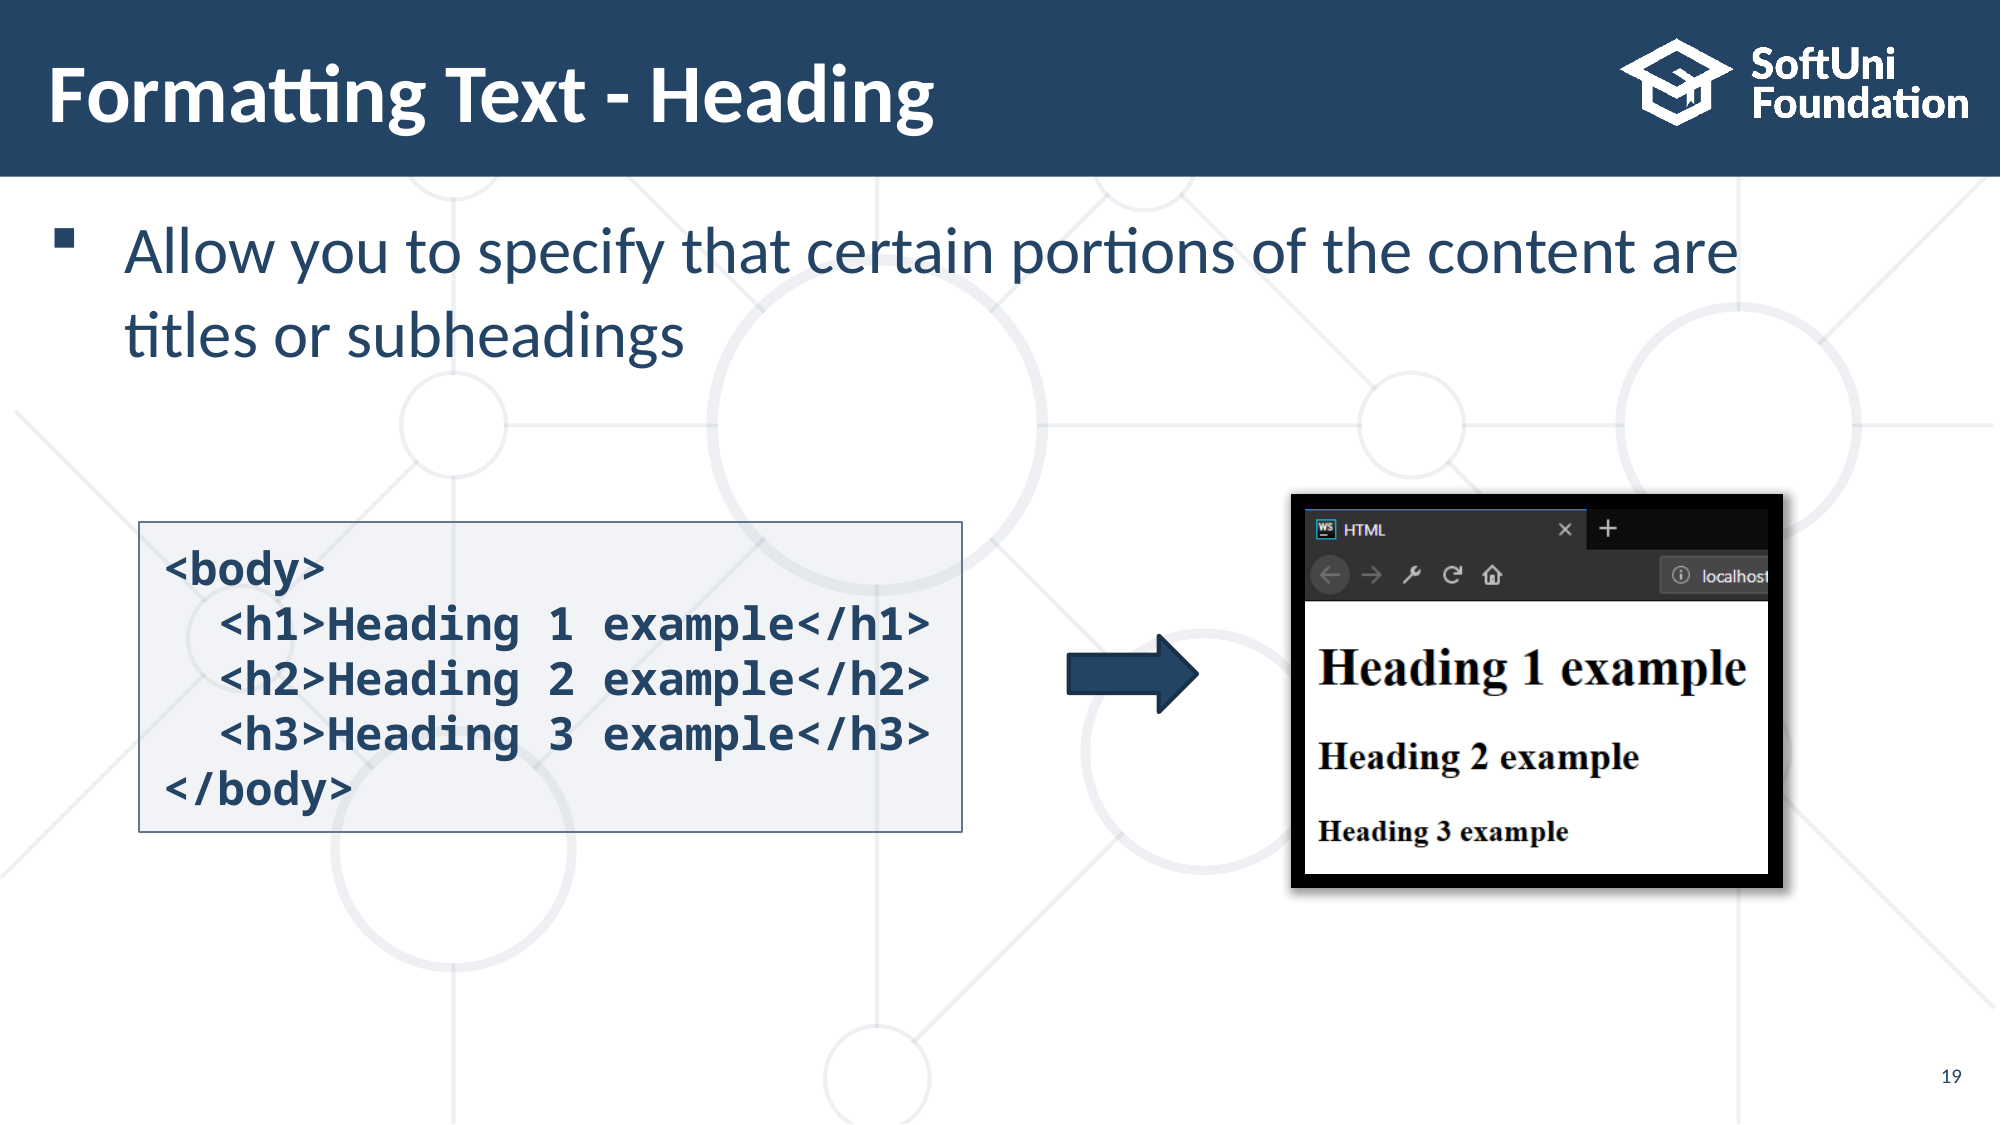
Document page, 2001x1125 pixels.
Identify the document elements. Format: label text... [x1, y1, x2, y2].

slide_number 19 [1897, 1049, 1968, 1101]
list Allow you to specify that certain portions of the content are titles or subheadings [31, 196, 1941, 1075]
text_box [1066, 633, 1200, 715]
picture [1619, 38, 1968, 126]
title Formatting Text - Heading [31, 16, 1591, 162]
text_box <body> <h1>Heading 1 example</h1> <h2>Heading 2 example</h2> <h3>Heading 3 example</h3> </body> [139, 521, 962, 833]
picture [1304, 508, 1769, 874]
